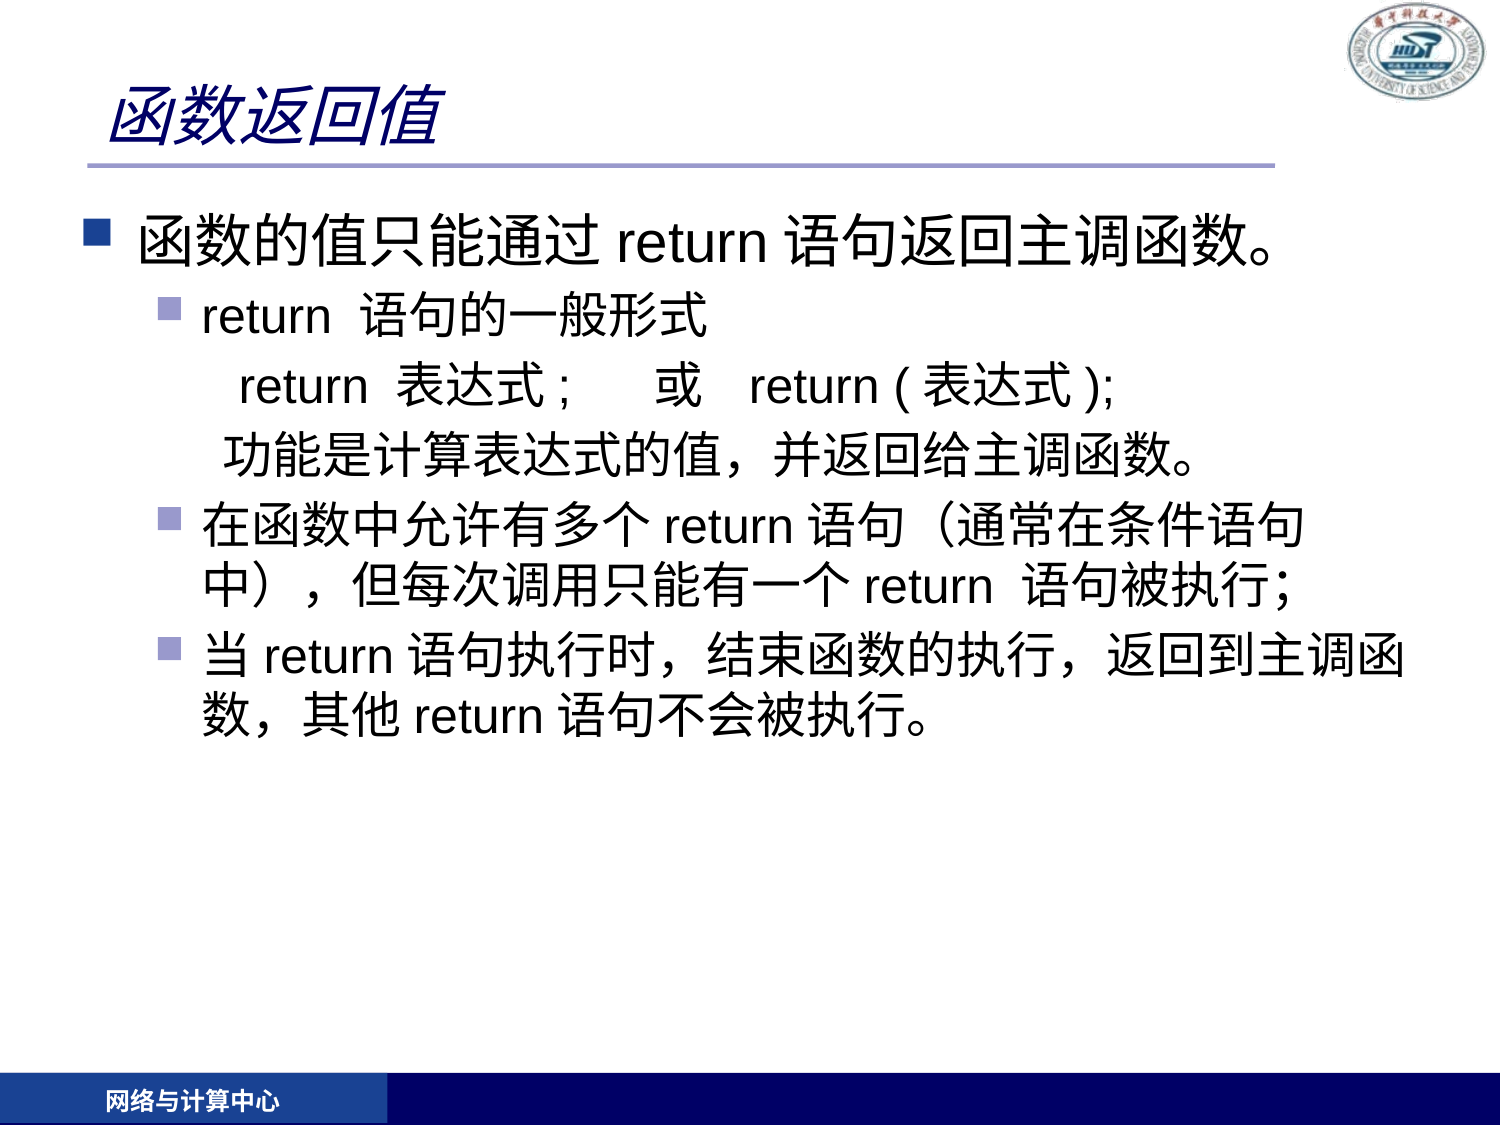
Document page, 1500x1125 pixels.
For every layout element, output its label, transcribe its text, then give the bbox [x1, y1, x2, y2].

text_box 函数的值只能通过return语句返回主调函数。 return 语句的一般形式 return 表达式; 或 return (表达式); 功能是计算表达式的值，并返回给主调函数。 在函数中允许有多个return语句（通常在条件语句中），但每次调用只能有一个return 语句被执行； 当return语句执行时，结束函数的执行，返回到主调函数，其他return语句不会被执行。 [64, 196, 1471, 817]
text_box 函数返回值 [90, 66, 454, 161]
slide_number 网络与计算中心 [17, 1078, 368, 1116]
picture [1344, 0, 1489, 103]
